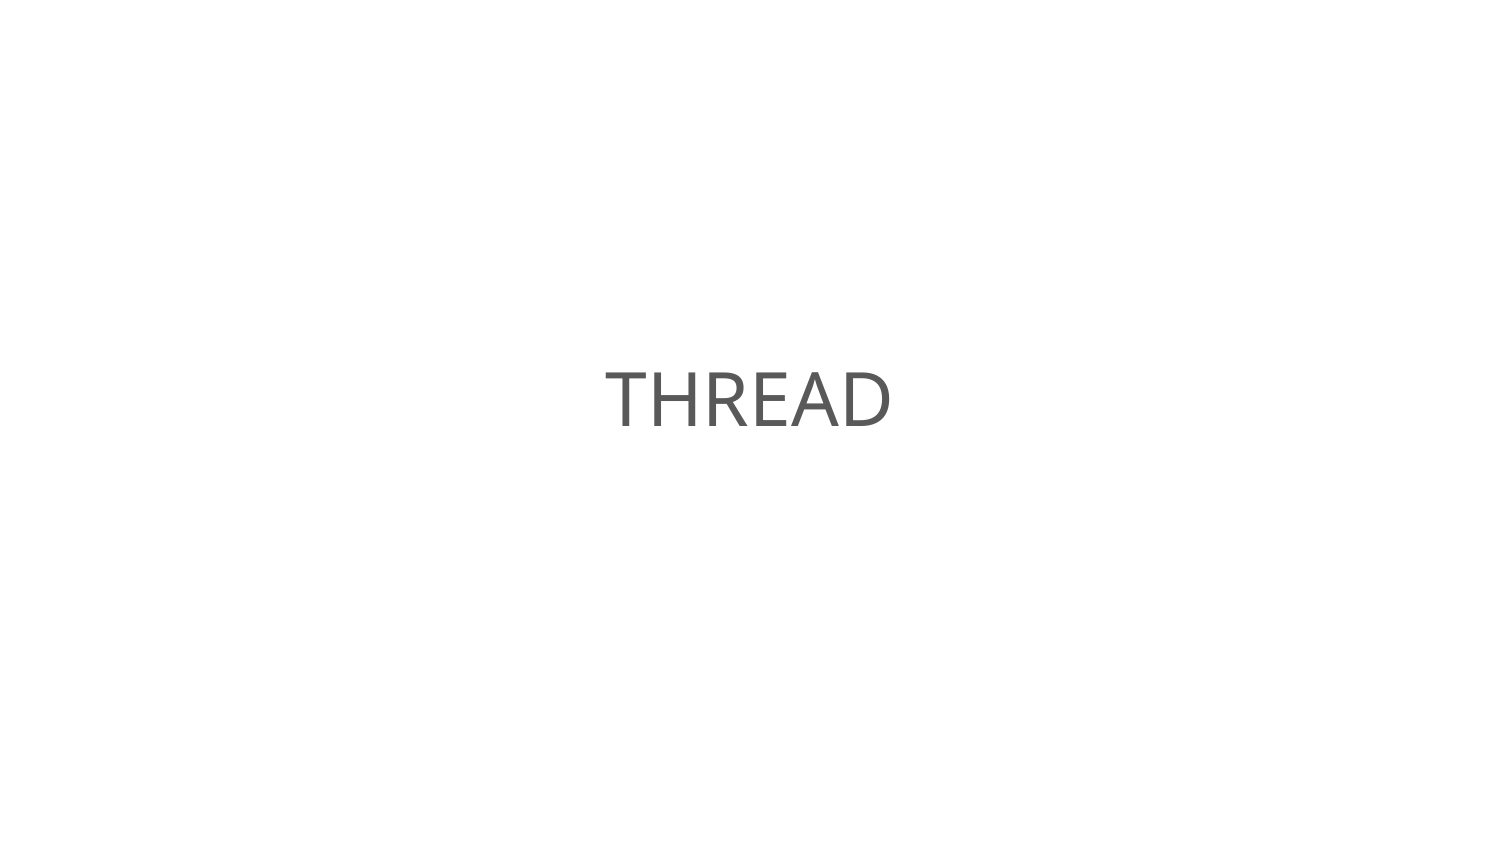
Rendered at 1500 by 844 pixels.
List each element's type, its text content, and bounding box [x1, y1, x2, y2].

list THREAD [51, 30, 1449, 750]
